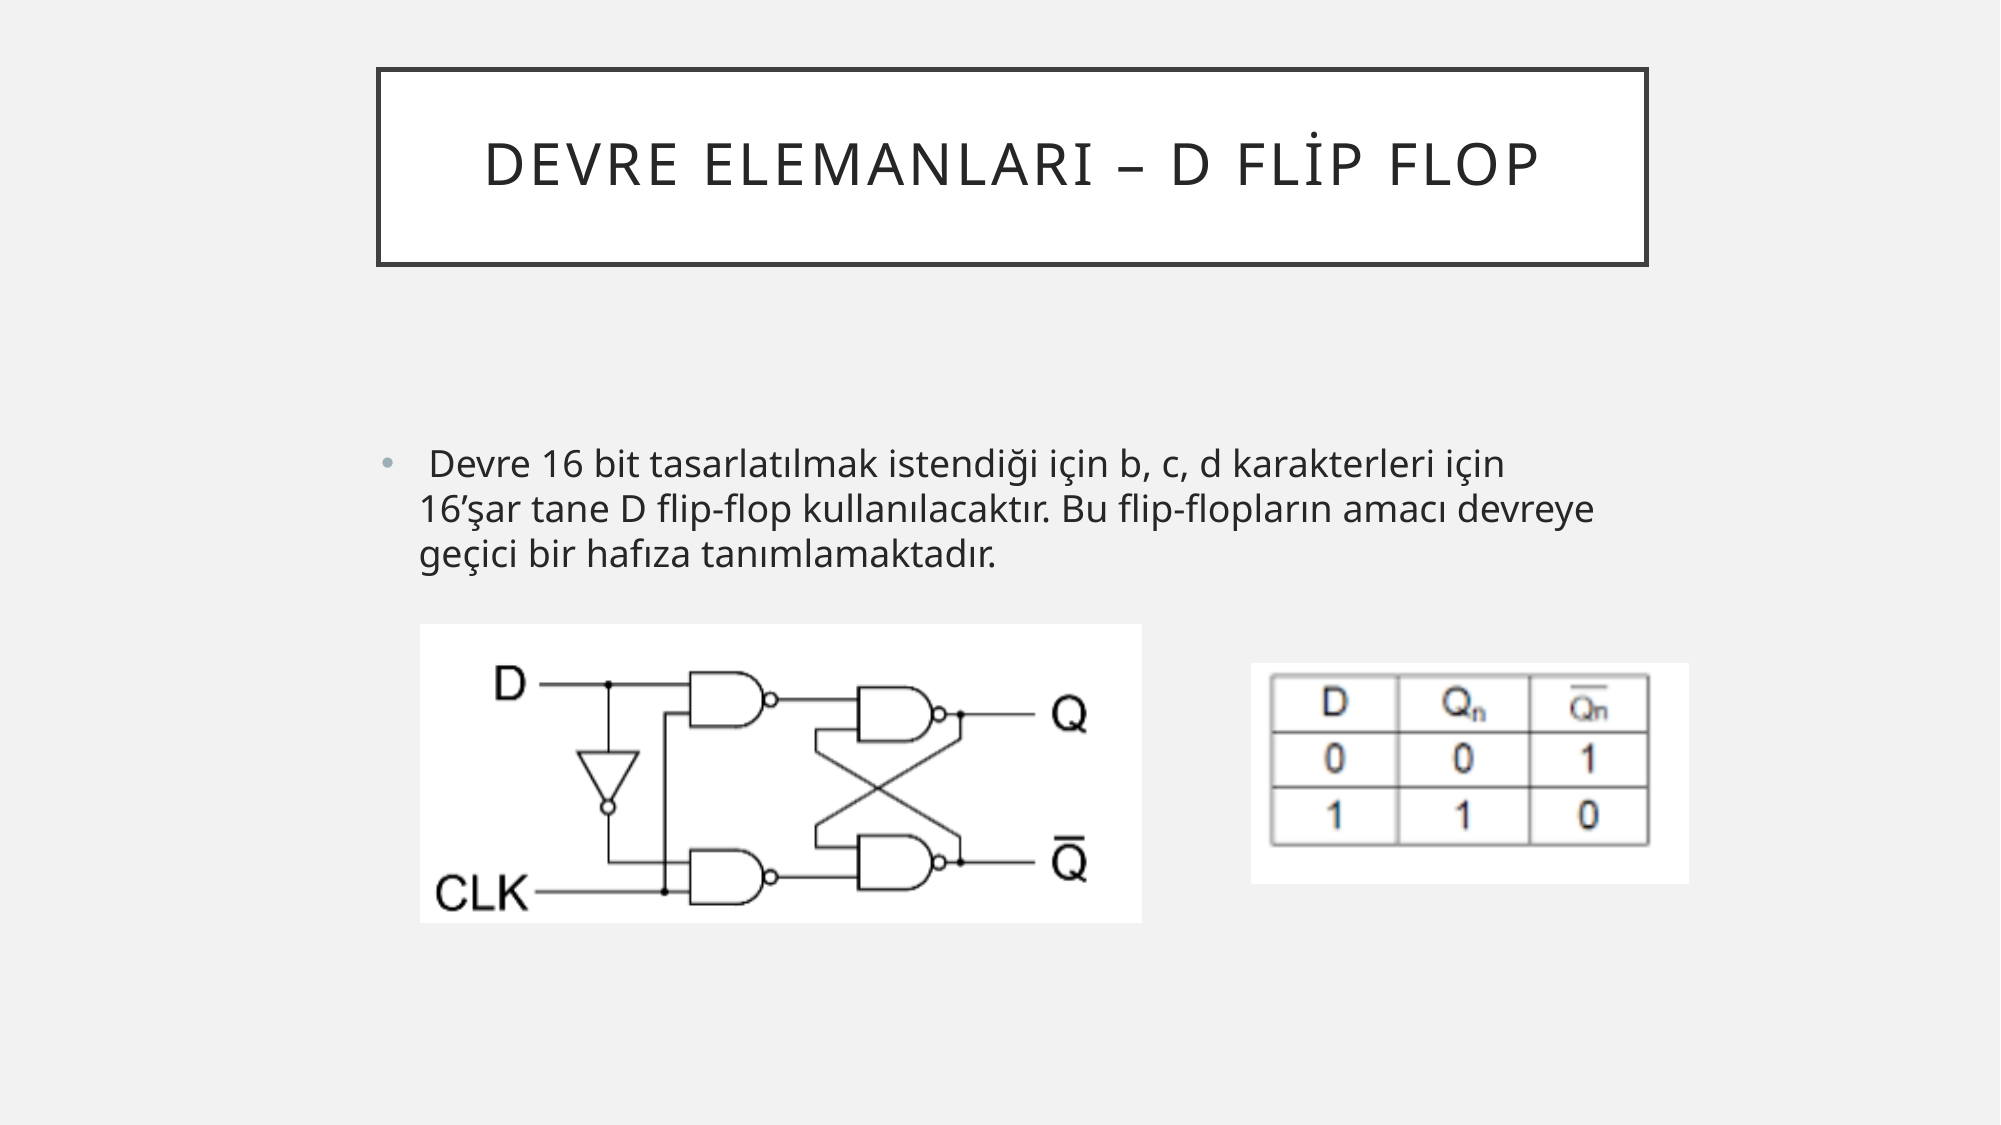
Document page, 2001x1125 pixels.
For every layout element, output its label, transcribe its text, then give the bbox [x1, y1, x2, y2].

title Devre elemanları – d Flip flop [376, 67, 1649, 267]
picture [420, 624, 1142, 923]
picture [1251, 663, 1689, 884]
list Devre 16 bit tasarlatılmak istendiği için b, c, d karakterleri için 16’şar tane D flip-flop kullanılacaktır. Bu flip-flopların amacı devreye geçici bir hafıza tanımlamaktadır. [366, 432, 1634, 942]
